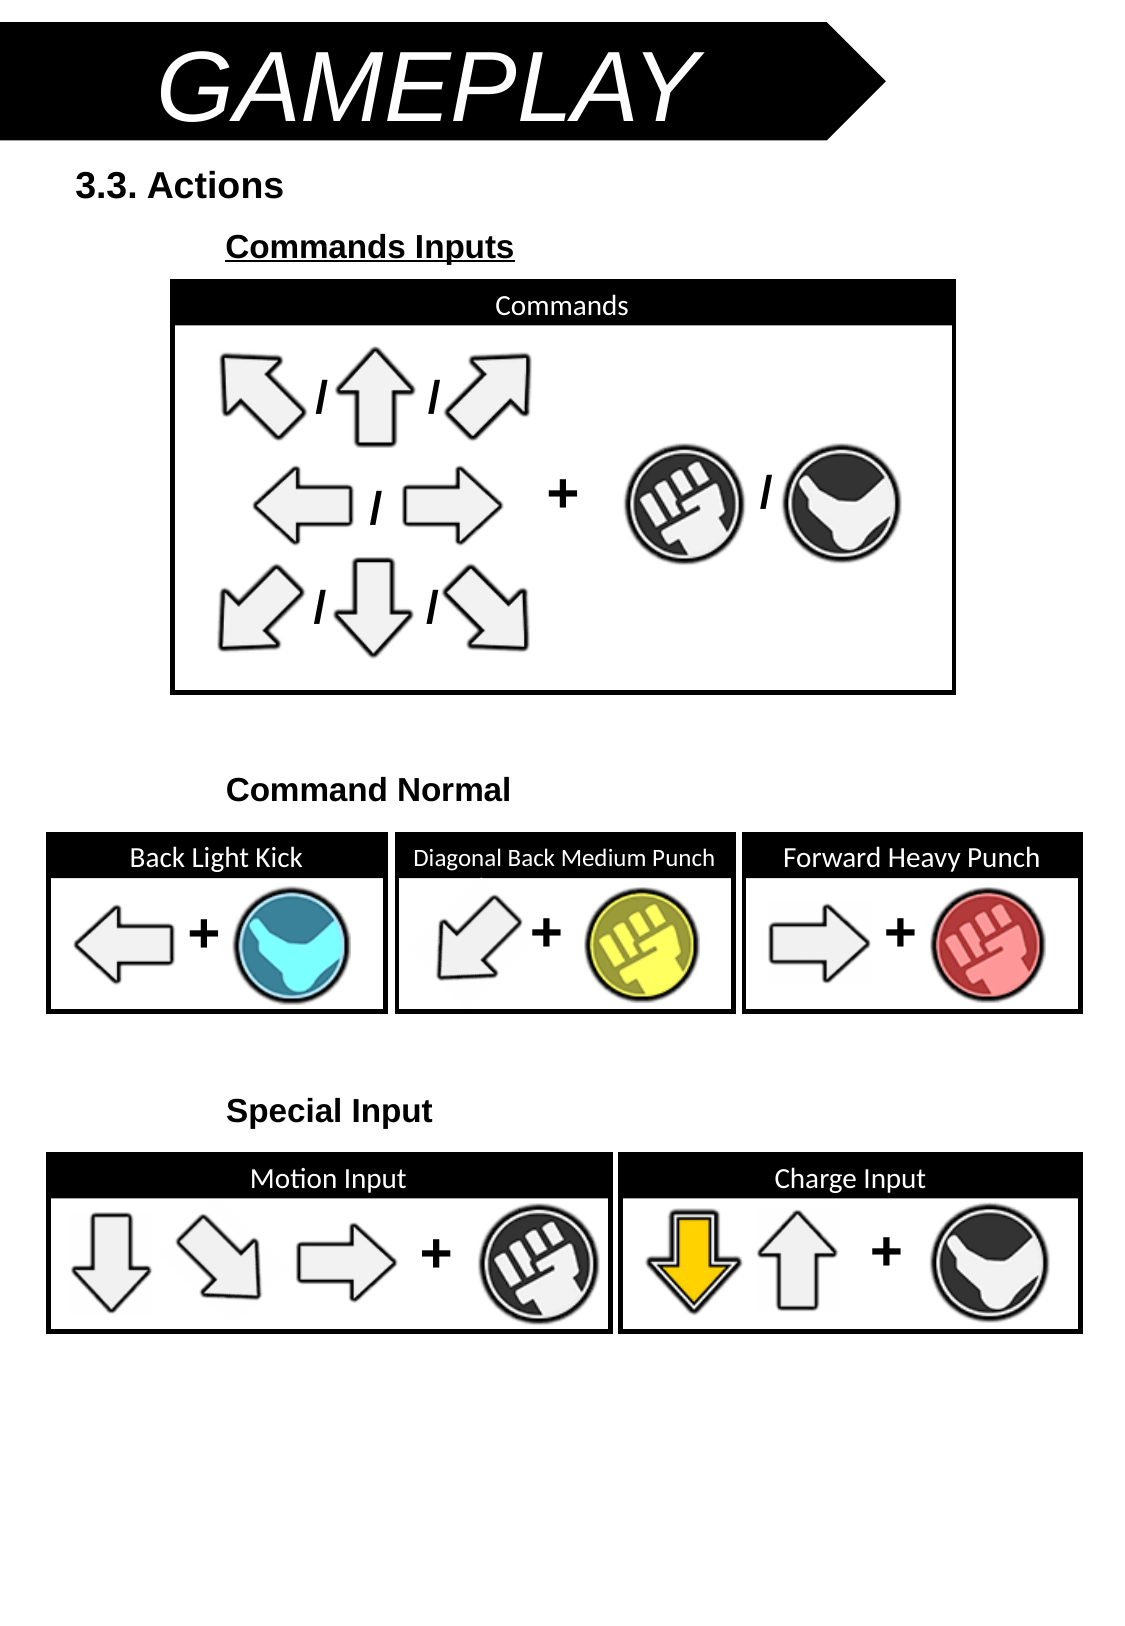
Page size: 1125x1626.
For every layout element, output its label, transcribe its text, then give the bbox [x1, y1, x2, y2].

text_box Command Normal [60, 698, 1065, 816]
text_box GAMEPLAY [0, 22, 886, 141]
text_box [47, 834, 1081, 1012]
text_box Special Input [61, 1021, 1066, 1137]
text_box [171, 281, 955, 693]
text_box 3.3. Actions Commands Inputs [60, 150, 1065, 273]
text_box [47, 1154, 1081, 1332]
